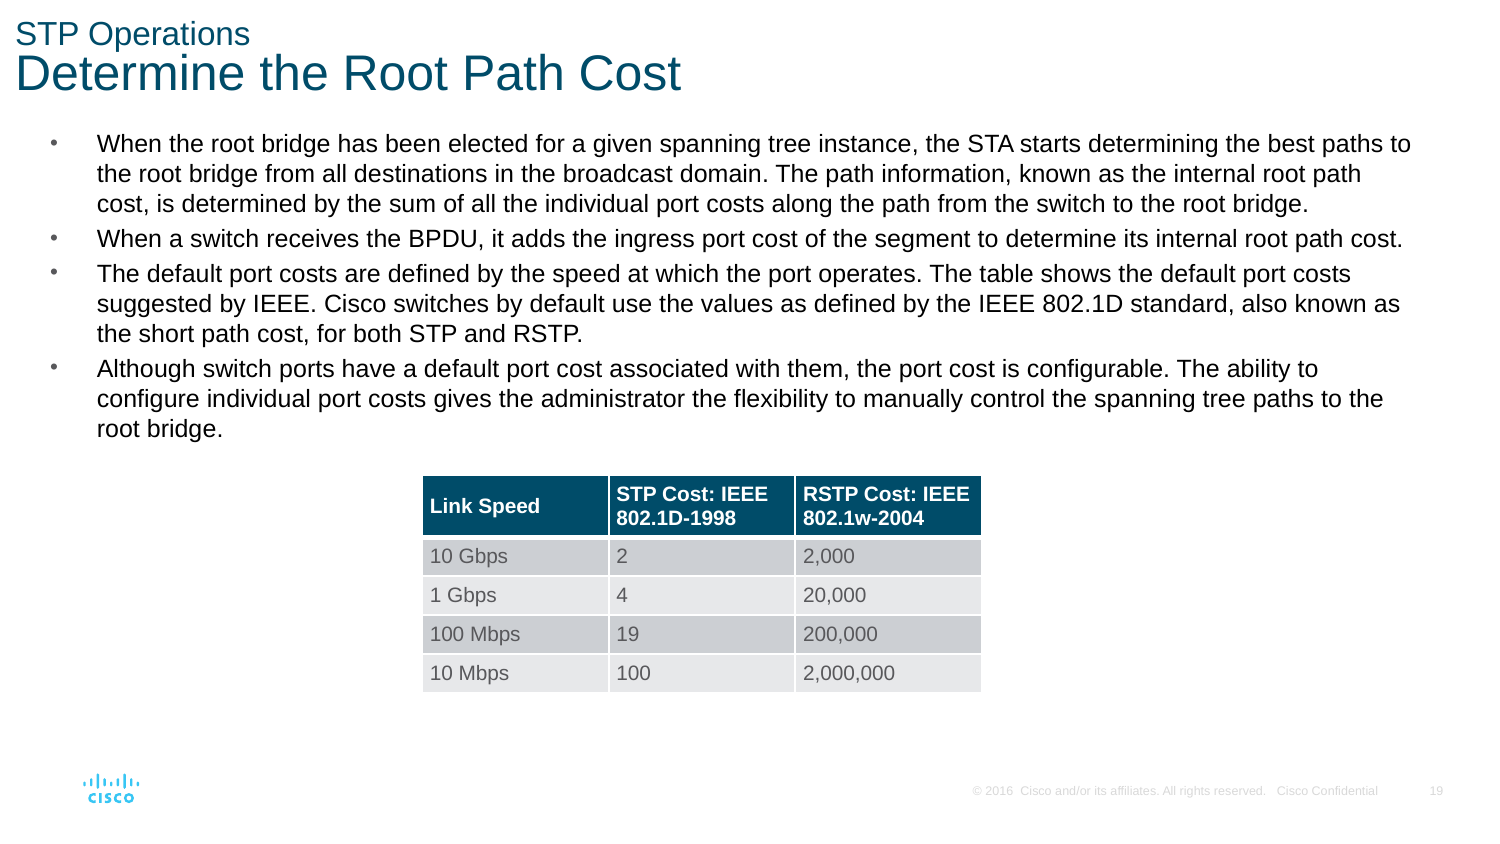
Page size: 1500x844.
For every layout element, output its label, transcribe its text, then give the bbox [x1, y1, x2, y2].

table_cell 10 Mbps [423, 655, 608, 692]
table_cell 4 [610, 577, 794, 614]
table_cell 100 Mbps [423, 616, 608, 653]
table_header Link Speed [423, 476, 608, 535]
table_cell 19 [610, 616, 794, 653]
table_cell 2,000,000 [796, 655, 981, 692]
table_cell 2 [610, 540, 794, 575]
table_cell 20,000 [796, 577, 981, 614]
table_header RSTP Cost: IEEE 802.1w-2004 [796, 476, 981, 535]
table_header STP Cost: IEEE 802.1D-1998 [610, 476, 794, 535]
list When the root bridge has been elected for a given spanning tree instance, the STA starts determining the best paths to the root bridge from all destinations in the broadcast domain. The path information, known as the internal root path cost, is determined by the sum of all the individual port costs along the path from the switch to the root bridge. When a switch receives the BPDU, it adds the ingress port cost of the segment to determine its internal root path cost. The default port costs are defined by the speed at which the port operates. The table shows the default port costs suggested by IEEE. Cisco switches by default use the values as defined by the IEEE 802.1D standard, also known as the short path cost, for both STP and RSTP. Although switch ports have a default port cost associated with them, the port cost is configurable. The ability to configure individual port costs gives the administrator the flexibility to manually control the spanning tree paths to the root bridge. [34, 120, 1437, 456]
table_cell 2,000 [796, 540, 981, 575]
table_cell 200,000 [796, 616, 981, 653]
table_cell 100 [610, 655, 794, 692]
table_cell 10 Gbps [423, 540, 608, 575]
title STP Operations Determine the Root Path Cost [0, 0, 1369, 121]
table_cell 1 Gbps [423, 577, 608, 614]
